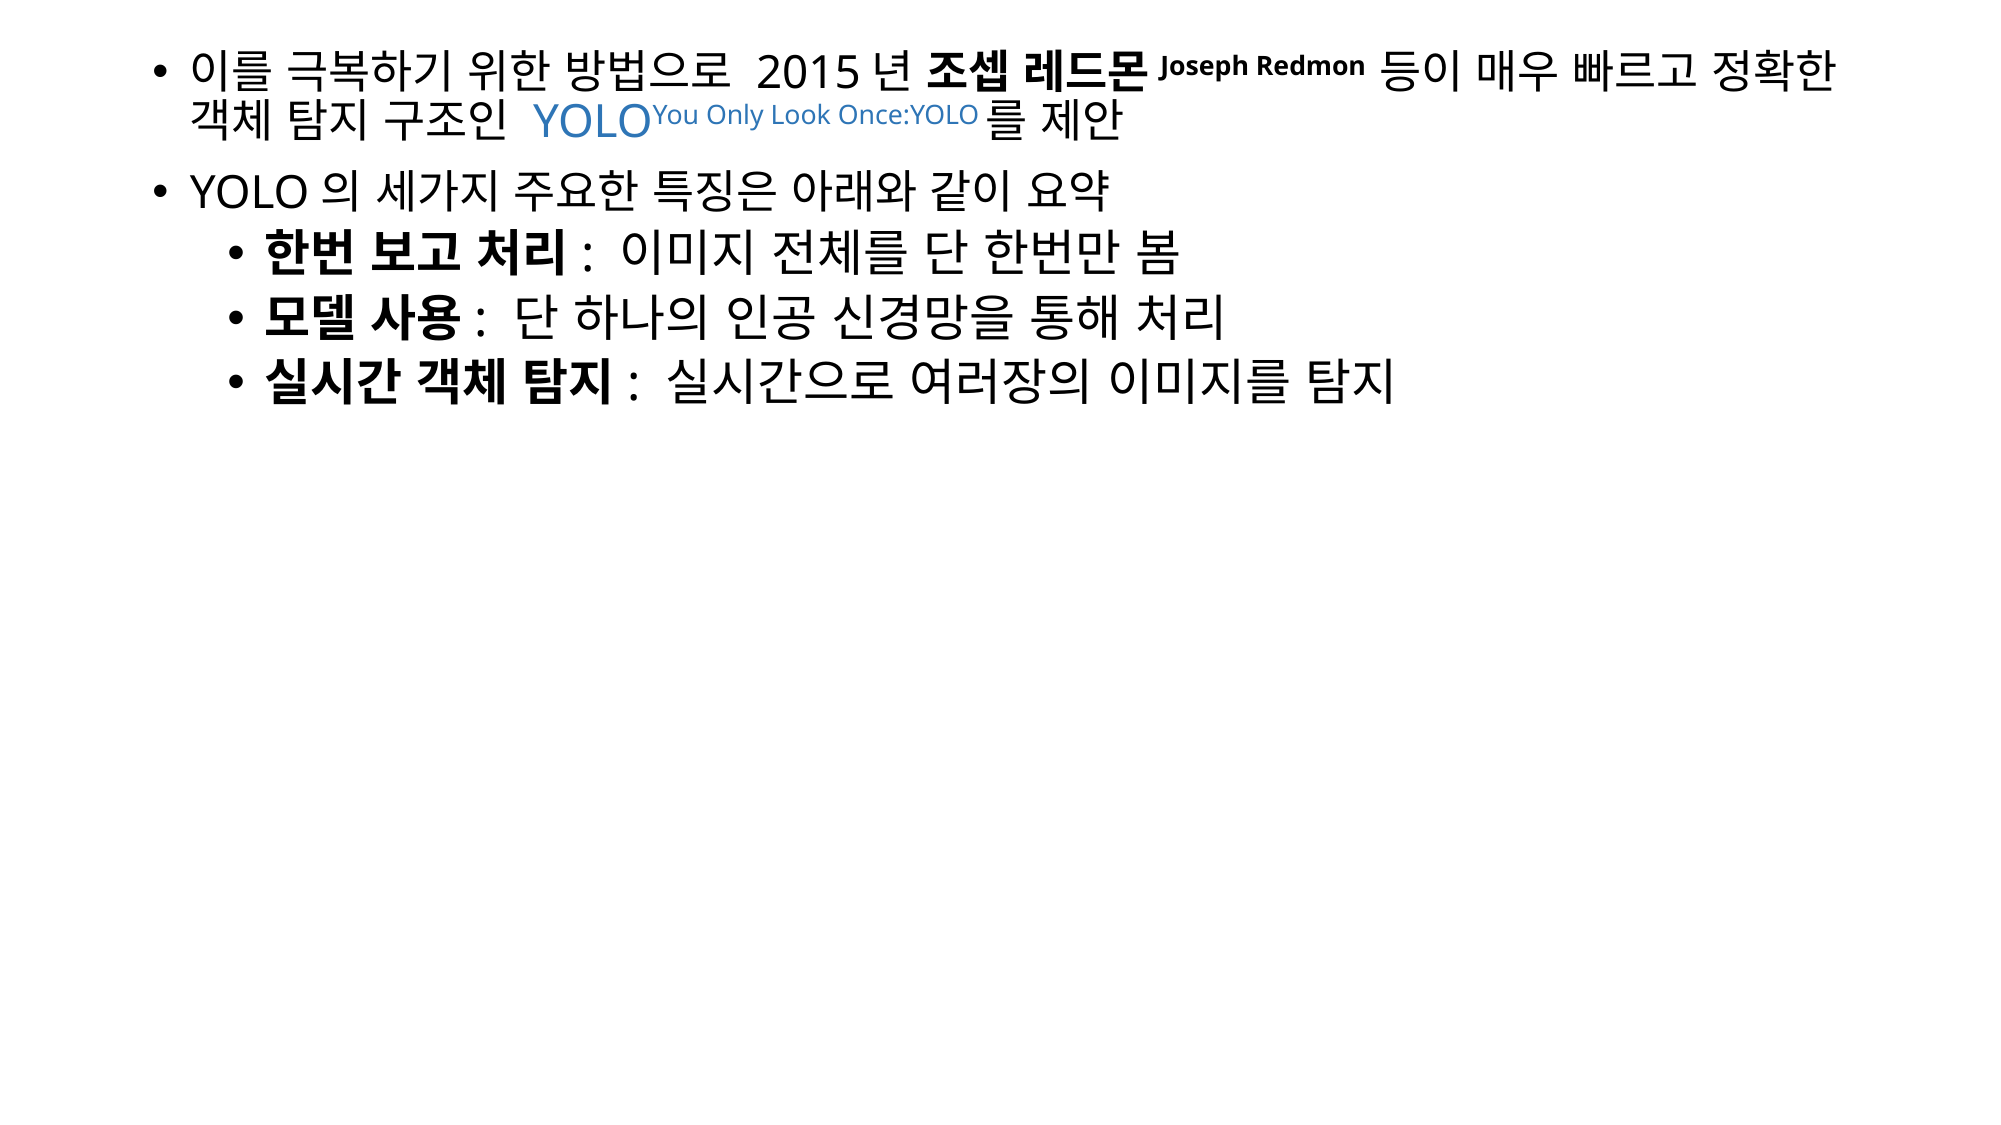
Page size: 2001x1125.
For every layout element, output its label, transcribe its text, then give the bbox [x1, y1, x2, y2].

list 이를 극복하기 위한 방법으로 2015년 조셉 레드몬Joseph Redmon 등이 매우 빠르고 정확한 객체 탐지 구조인 YOLOYou Only Look Once:YOLO를 제안 YOLO의 세가지 주요한 특징은 아래와 같이 요약 한번 보고 처리: 이미지 전체를 단 한번만 봄 모델 사용: 단 하나의 인공 신경망을 통해 처리 실시간 객체 탐지: 실시간으로 여러장의 이미지를 탐지 [137, 41, 1863, 1030]
